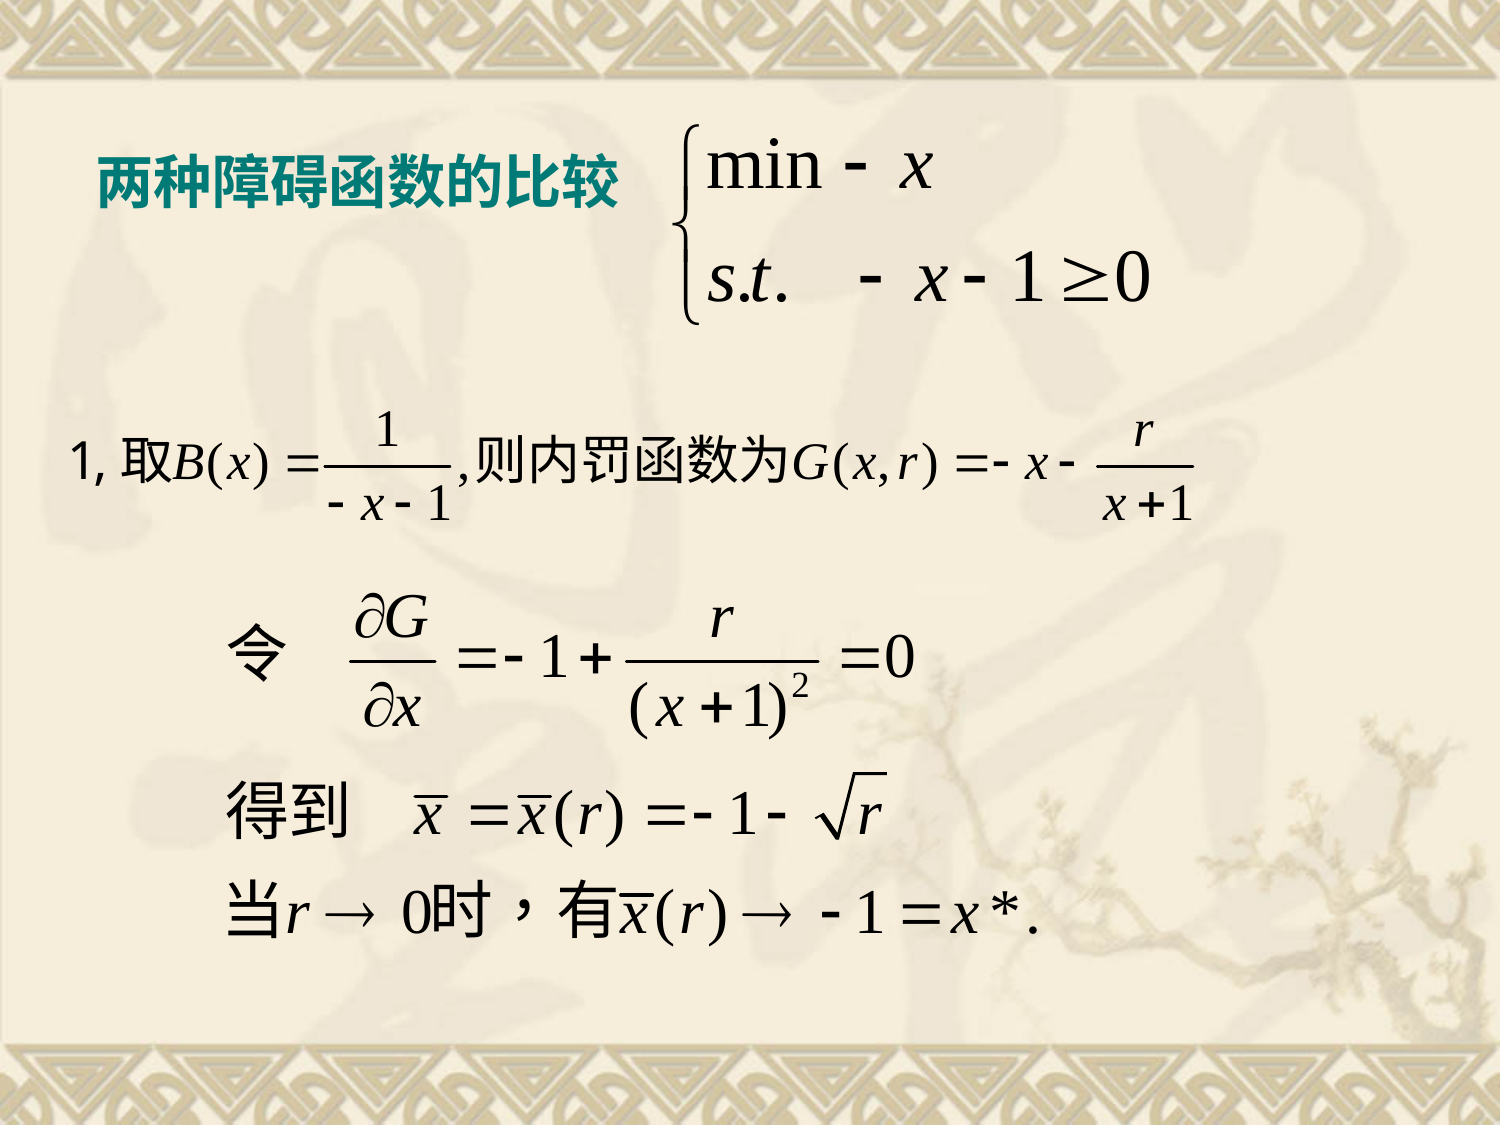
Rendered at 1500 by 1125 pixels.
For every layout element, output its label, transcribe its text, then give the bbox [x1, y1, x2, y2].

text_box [655, 111, 1165, 338]
picture [0, 0, 1500, 1125]
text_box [64, 395, 1205, 533]
text_box 两种障碍函数的比较 [62, 127, 654, 234]
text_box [217, 574, 1051, 962]
